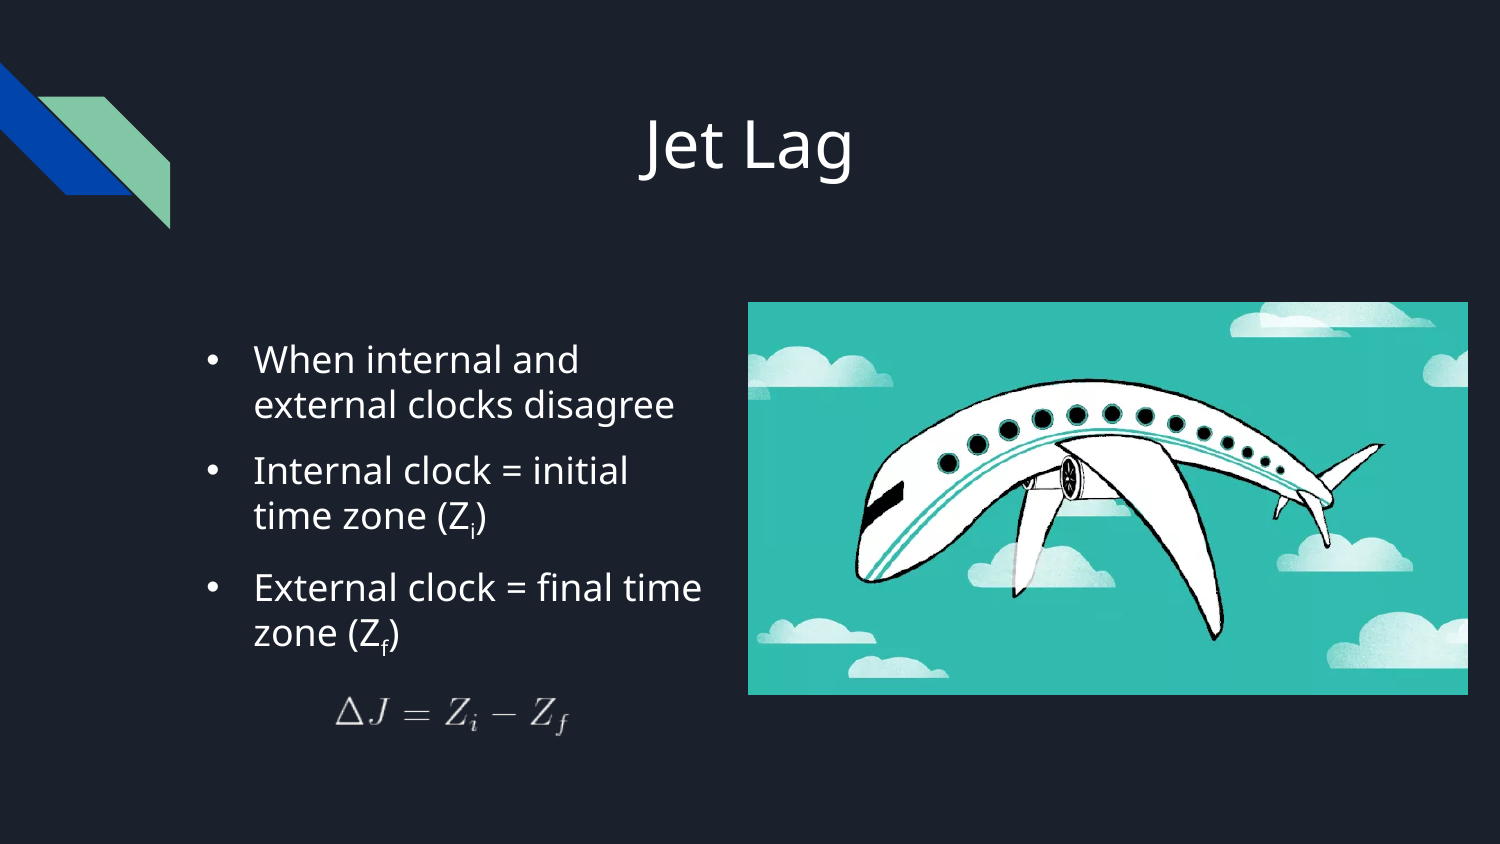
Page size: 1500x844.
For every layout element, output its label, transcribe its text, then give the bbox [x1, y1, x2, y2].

picture [747, 301, 1468, 696]
picture [331, 694, 573, 738]
list When internal and external clocks disagree Internal clock = initial time zone (Zi) External clock = final time zone (Zf) [172, 259, 731, 738]
title Jet Lag [172, 67, 1328, 218]
